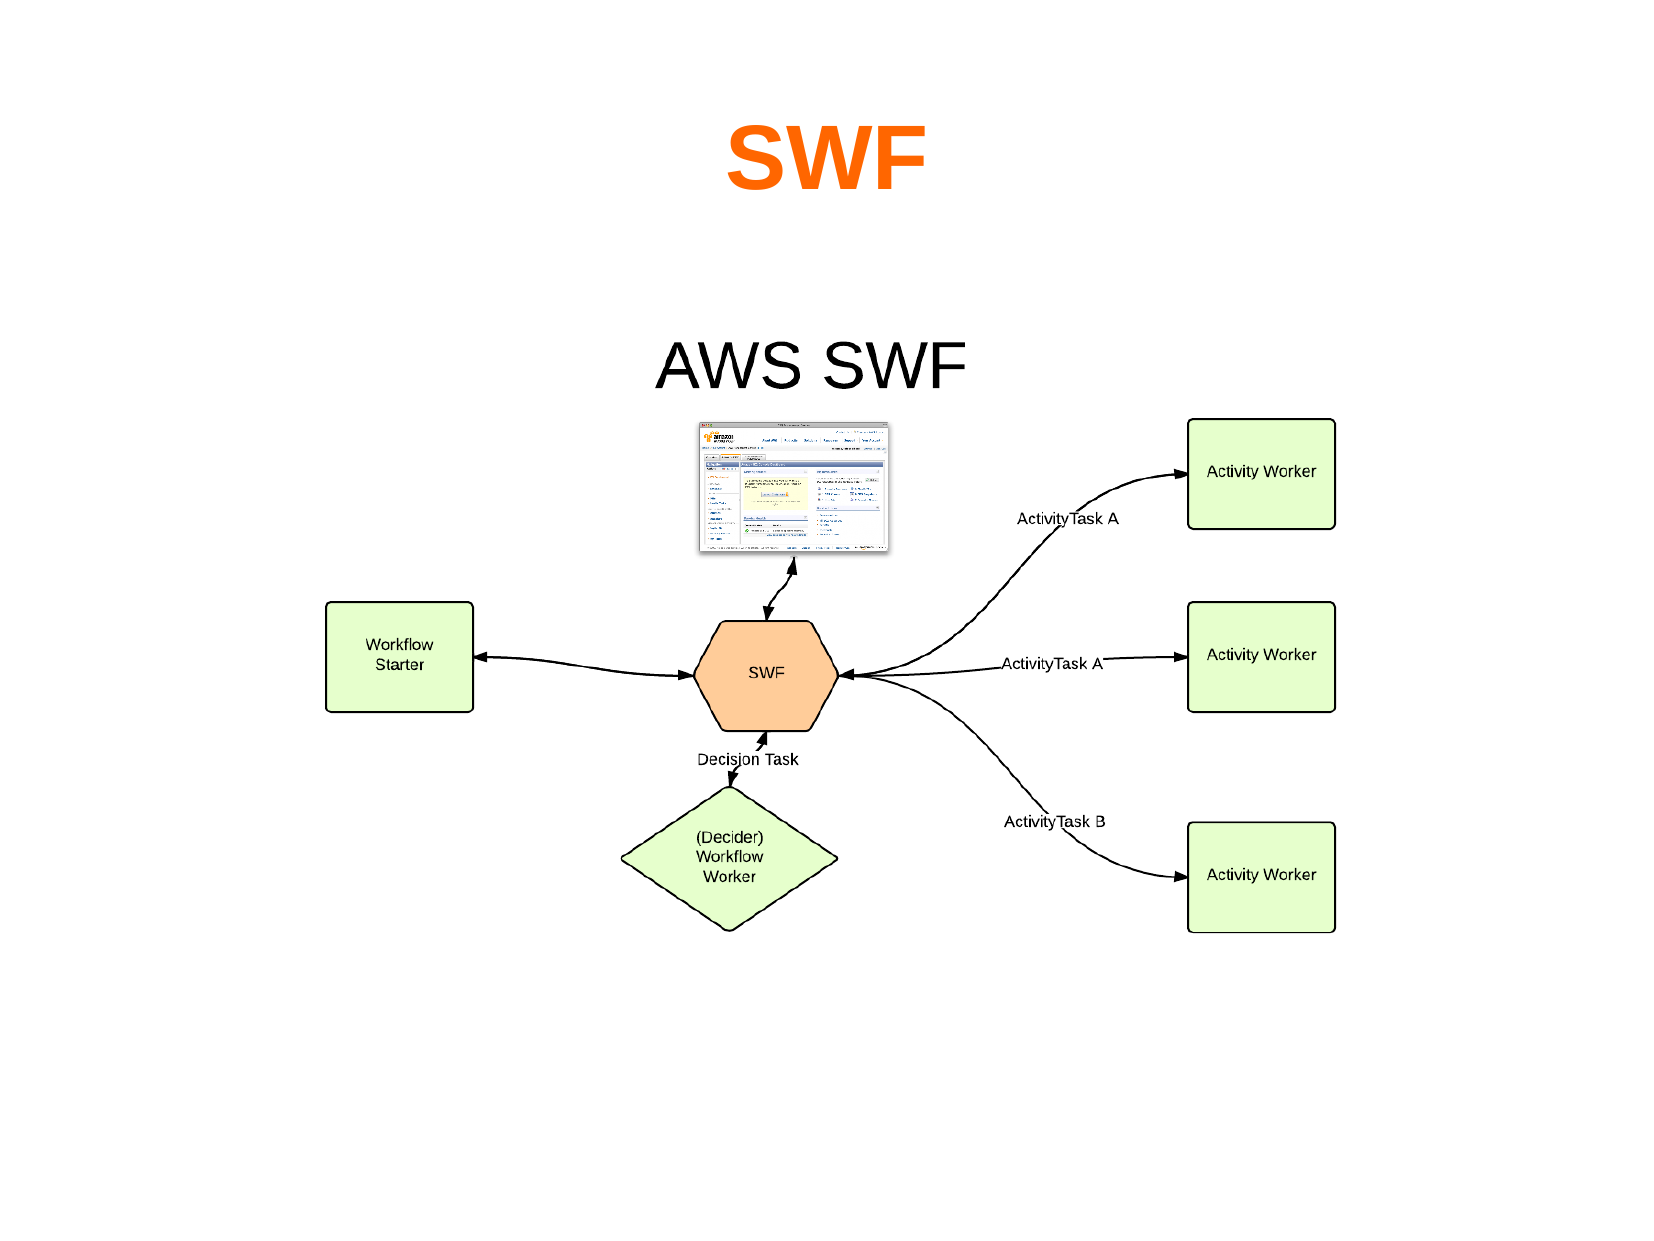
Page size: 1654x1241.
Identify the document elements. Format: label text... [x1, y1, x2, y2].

text_box SWF [82, 49, 1571, 257]
picture [234, 289, 1419, 1010]
